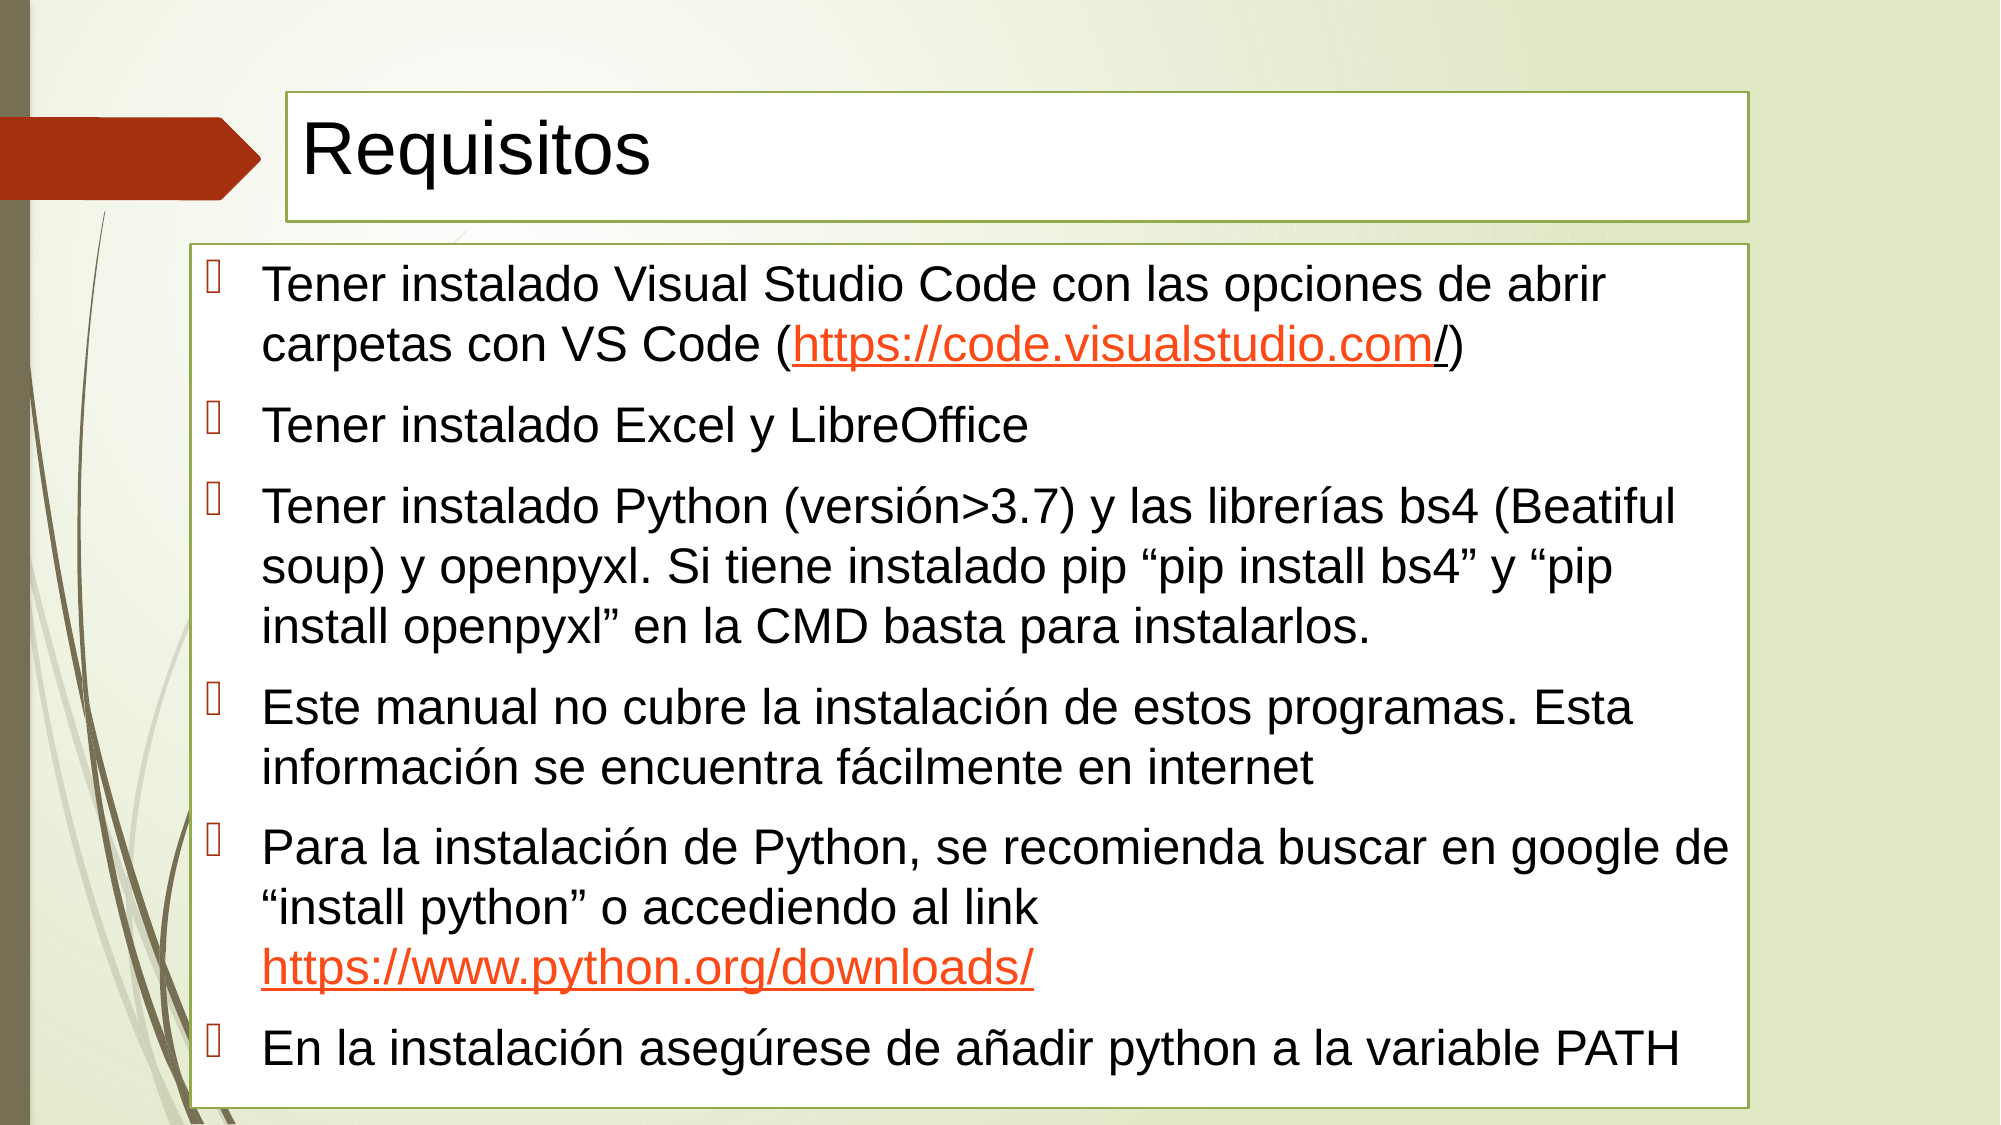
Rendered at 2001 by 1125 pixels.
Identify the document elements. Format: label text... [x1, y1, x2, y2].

list Tener instalado Visual Studio Code con las opciones de abrir carpetas con VS Code (https://code.visualstudio.com/) Tener instalado Excel y LibreOffice Tener instalado Python (versión>3.7) y las librerías bs4 (Beatiful soup) y openpyxl. Si tiene instalado pip “pip install bs4” y “pip install openpyxl” en la CMD basta para instalarlos. Este manual no cubre la instalación de estos programas. Esta información se encuentra fácilmente en internet Para la instalación de Python, se recomienda buscar en google de “install python” o accediendo al link https://www.python.org/downloads/ En la instalación asegúrese de añadir python a la variable PATH [189, 243, 1750, 1109]
title Requisitos [285, 91, 1750, 223]
